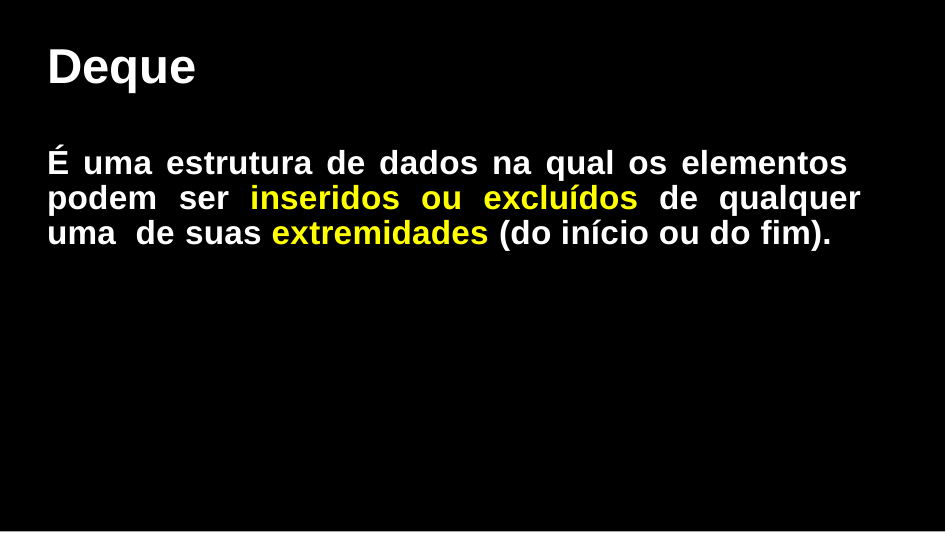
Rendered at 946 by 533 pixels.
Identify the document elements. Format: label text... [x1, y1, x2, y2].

text_box Deque [45, 31, 200, 93]
text_box É uma estrutura de dados na qual os elementos podem ser inseridos ou excluídos de qualquer uma de suas extremidades (do início ou do fim). [45, 137, 863, 252]
